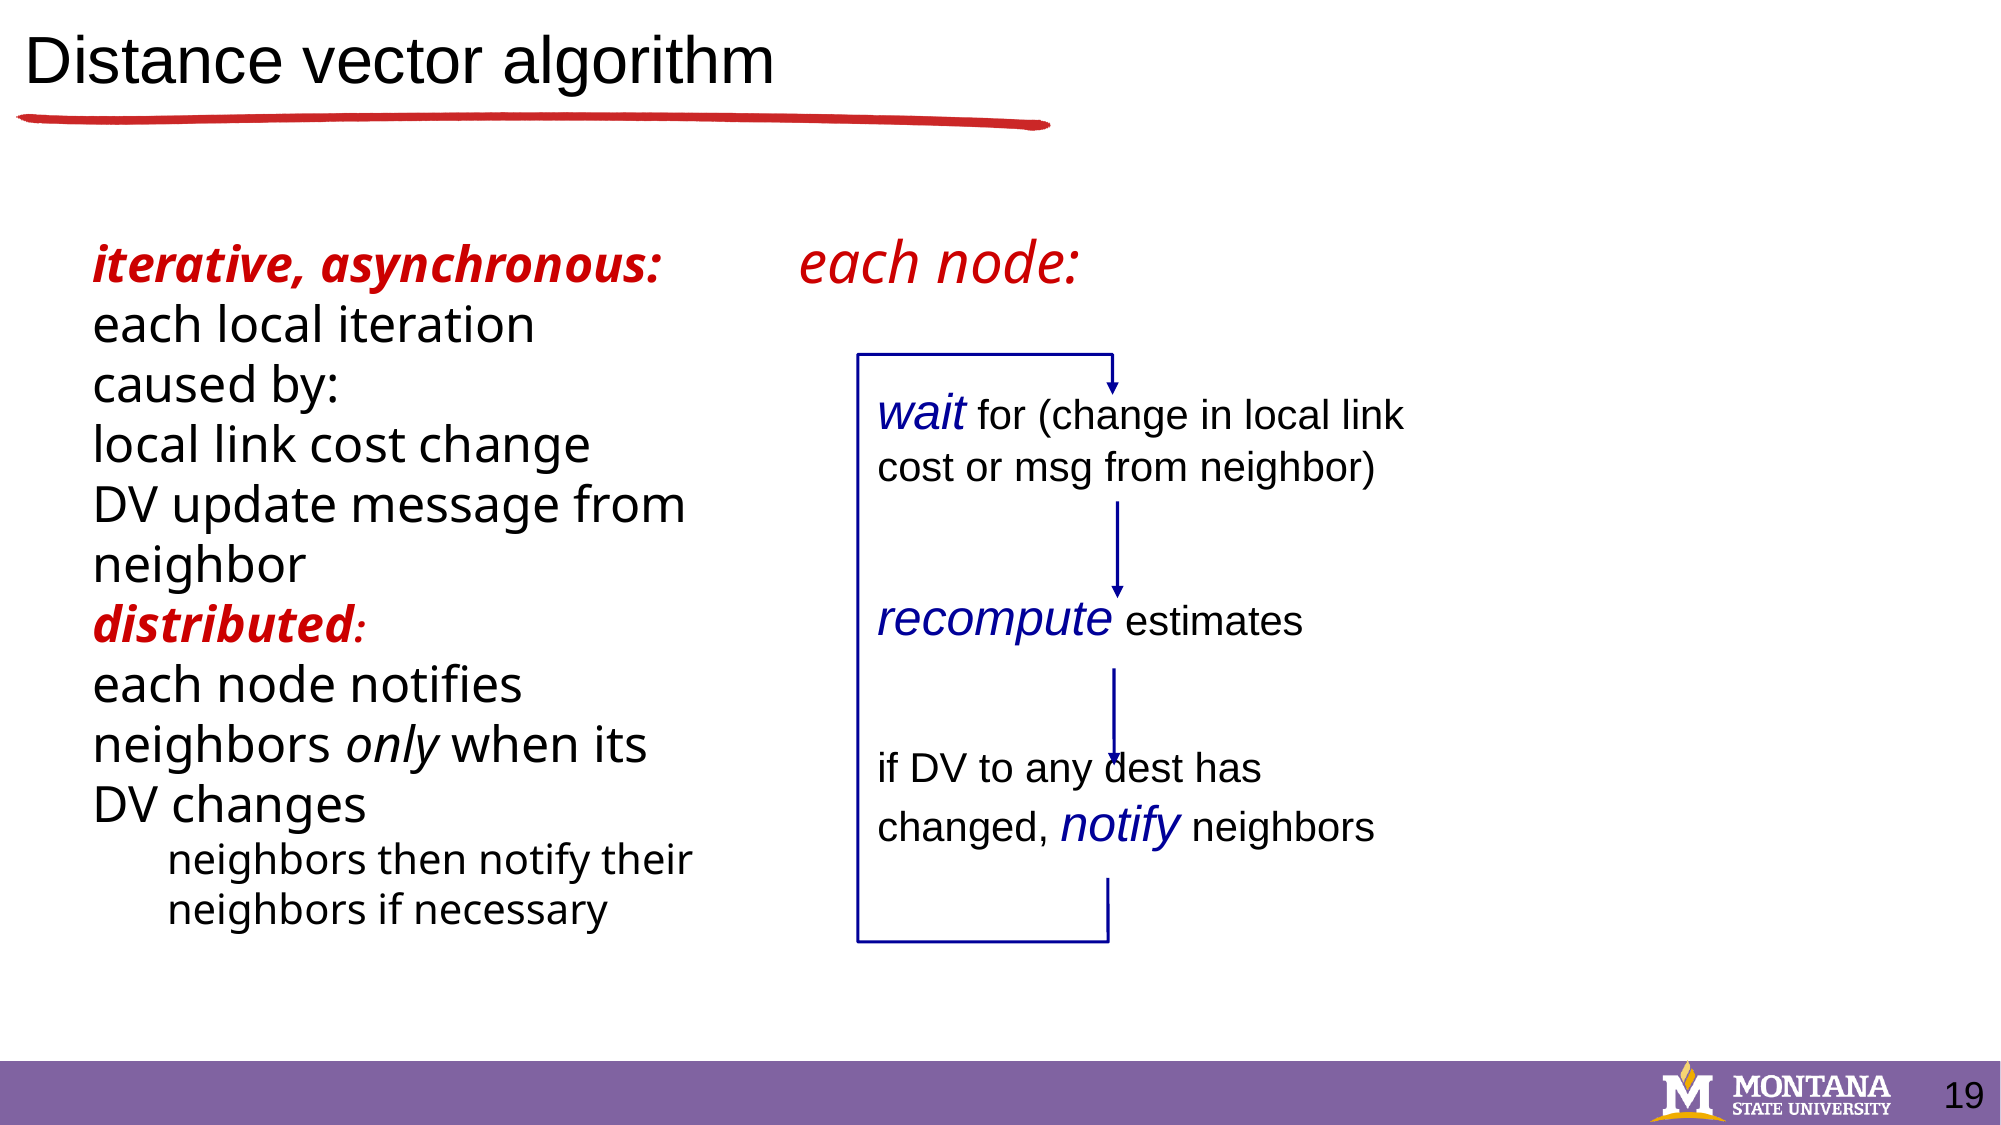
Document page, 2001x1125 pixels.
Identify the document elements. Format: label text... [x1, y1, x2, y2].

list iterative, asynchronous: each local iteration caused by: local link cost change DV update message from neighbor distributed: each node notifies neighbors only when its DV changes neighbors then notify their neighbors if necessary [92, 232, 713, 819]
picture [1650, 1060, 1891, 1122]
title Distance vector algorithm [24, 16, 1300, 98]
text_box [857, 354, 1119, 942]
text_box wait for (change in local link cost or msg from neighbor) recompute estimates if DV to any dest has changed, notify neighbors [862, 287, 1441, 944]
slide_number 19 [1937, 1072, 1994, 1125]
text_box [1111, 501, 1124, 599]
picture [12, 107, 1063, 137]
text_box [1109, 668, 1121, 766]
text_box each node: [784, 217, 1096, 303]
